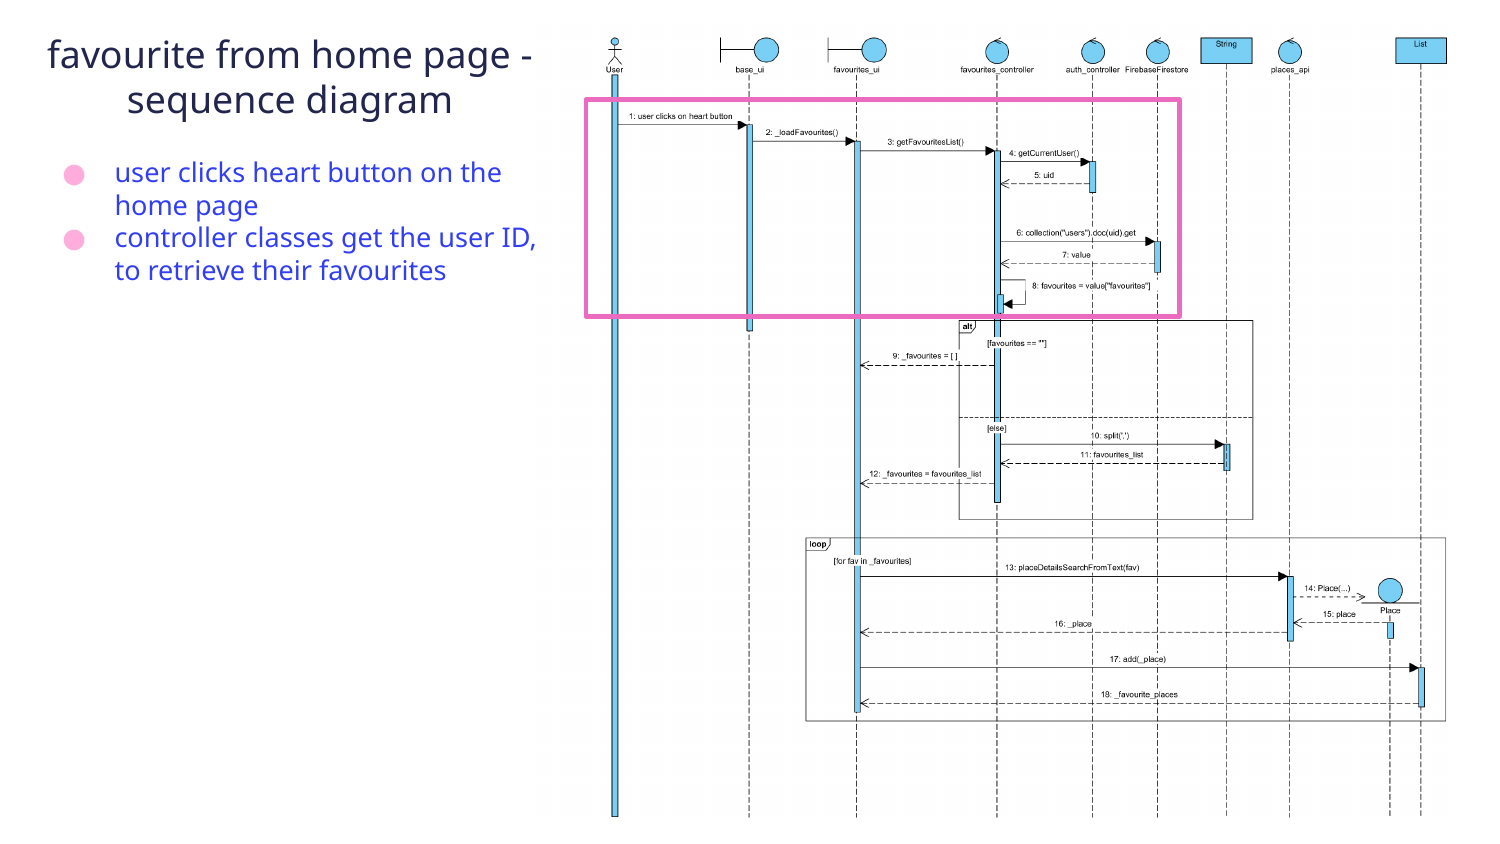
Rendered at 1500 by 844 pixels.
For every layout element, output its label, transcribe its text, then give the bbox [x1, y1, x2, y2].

picture [528, 23, 1450, 820]
title favourite from home page - sequence diagram [24, 16, 556, 140]
list user clicks heart button on the home page controller classes get the user ID, to retrieve their favourites [24, 140, 523, 821]
